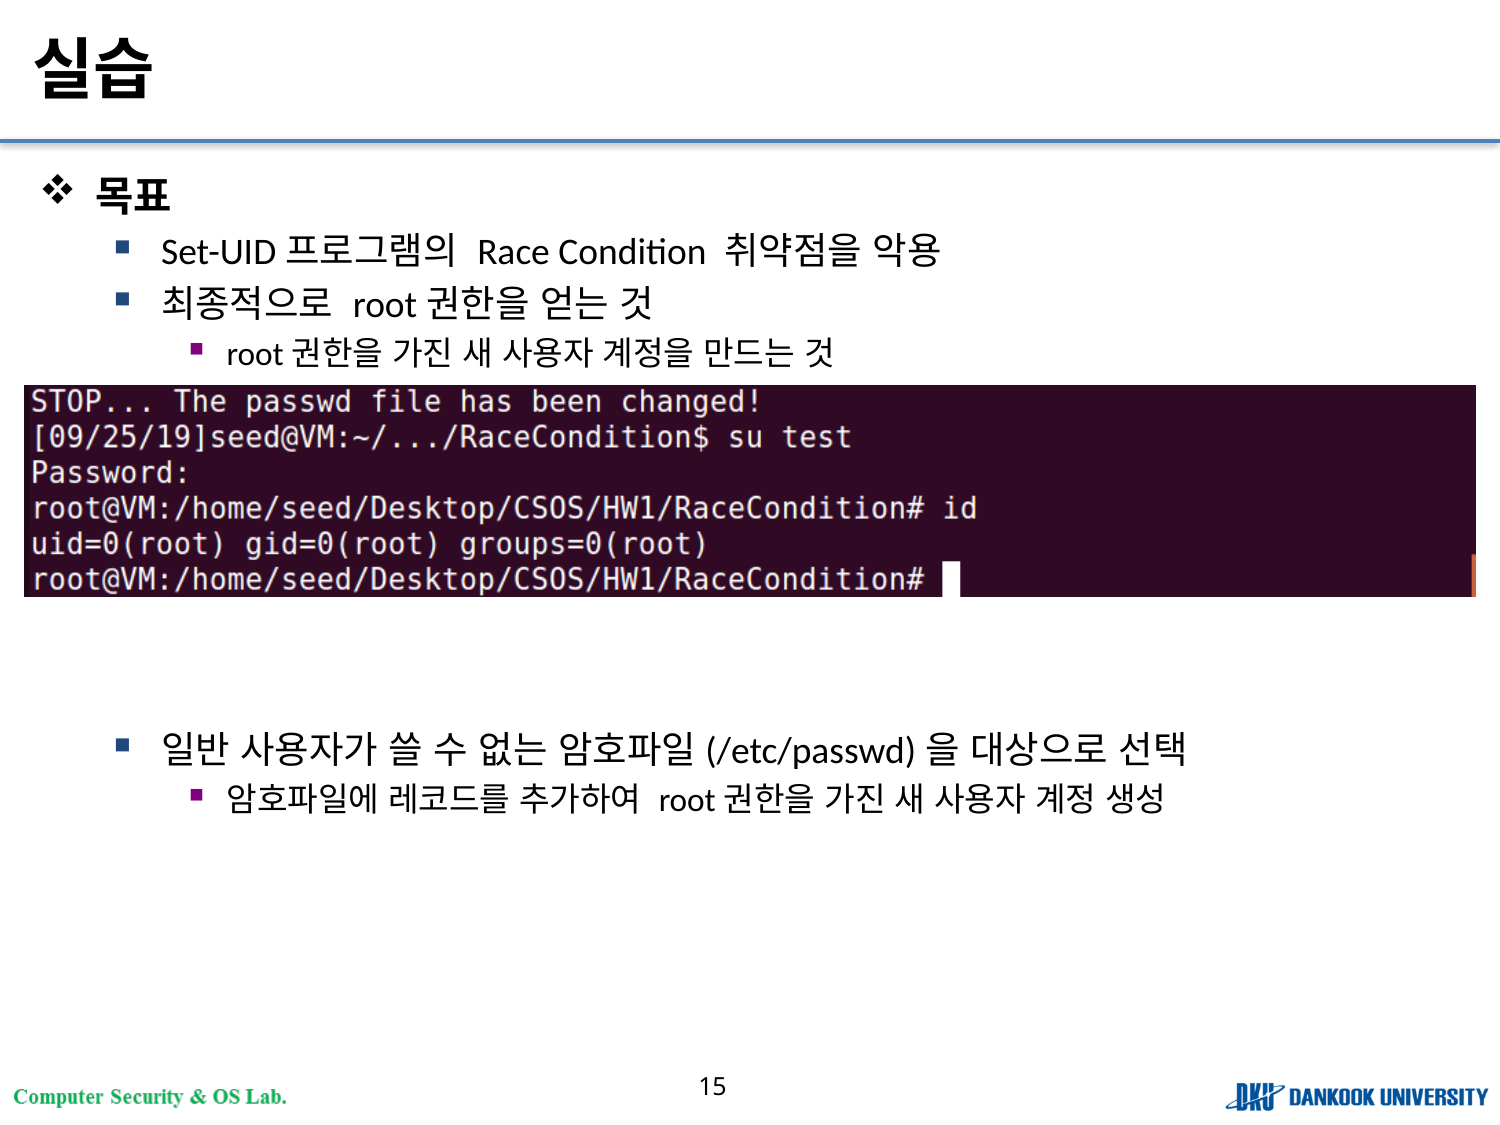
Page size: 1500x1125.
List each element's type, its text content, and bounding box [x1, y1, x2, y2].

picture [1222, 1078, 1490, 1112]
picture [0, 1076, 297, 1118]
list 목표 Set-UID프로그램의 Race Condition 취약점을 악용 최종적으로 root권한을 얻는 것 root권한을 가진 새 사용자 계정을 만드는 것 일반 사용자가 쓸 수 없는 암호파일(/etc/passwd)을 대상으로 선택 암호파일에 레코드를 추가하여 root권한을 가진 새 사용자 계정 생성 [24, 603, 1476, 1073]
list 목표 Set-UID프로그램의 Race Condition 취약점을 악용 최종적으로 root권한을 얻는 것 root권한을 가진 새 사용자 계정을 만드는 것 일반 사용자가 쓸 수 없는 암호파일(/etc/passwd)을 대상으로 선택 암호파일에 레코드를 추가하여 root권한을 가진 새 사용자 계정 생성 [24, 162, 1476, 384]
title 실습 [17, 19, 1388, 120]
picture [24, 385, 1476, 598]
slide_number 15 [537, 1062, 888, 1113]
